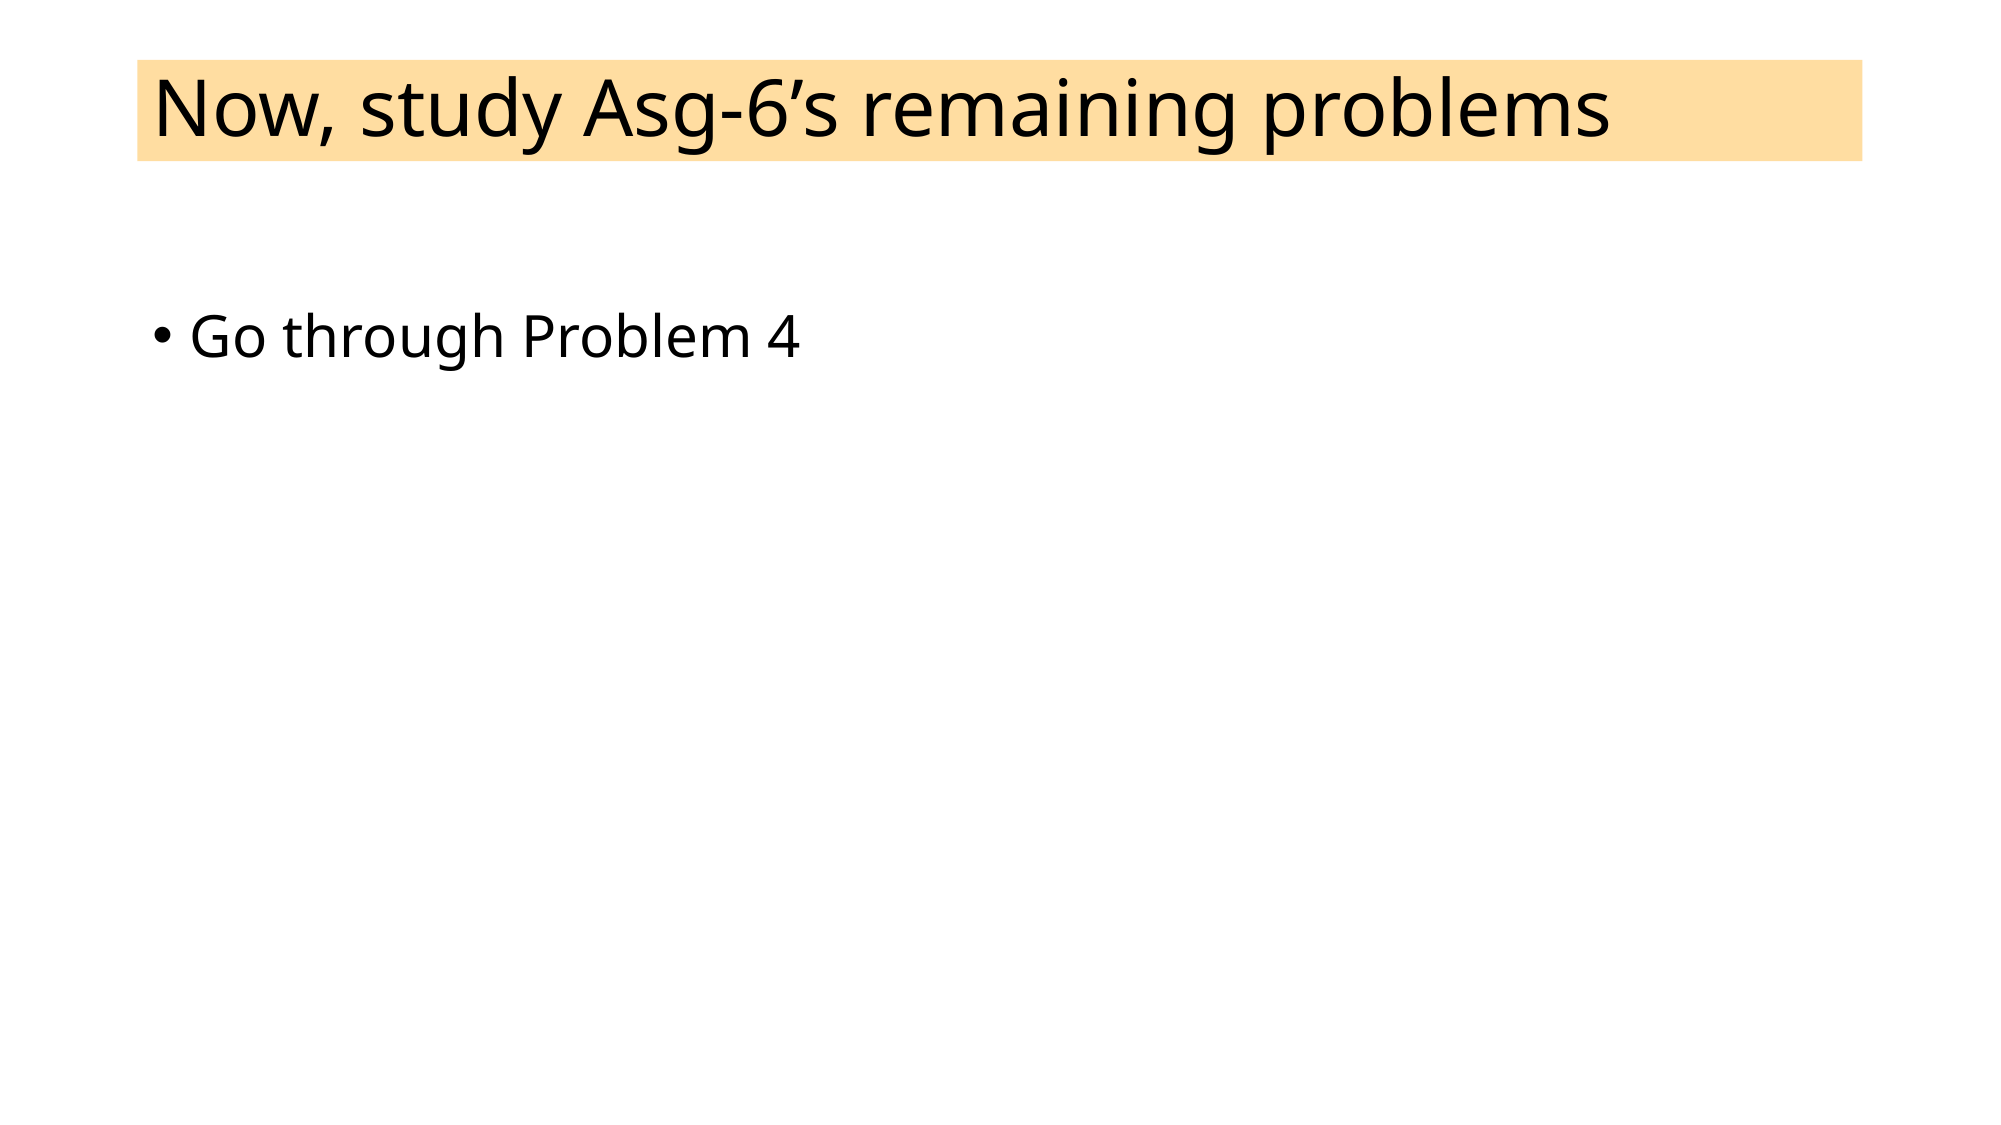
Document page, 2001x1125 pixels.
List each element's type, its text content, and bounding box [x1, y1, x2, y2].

list Go through Problem 4 [137, 299, 1863, 1014]
title Now, study Asg-6’s remaining problems [137, 59, 1863, 162]
